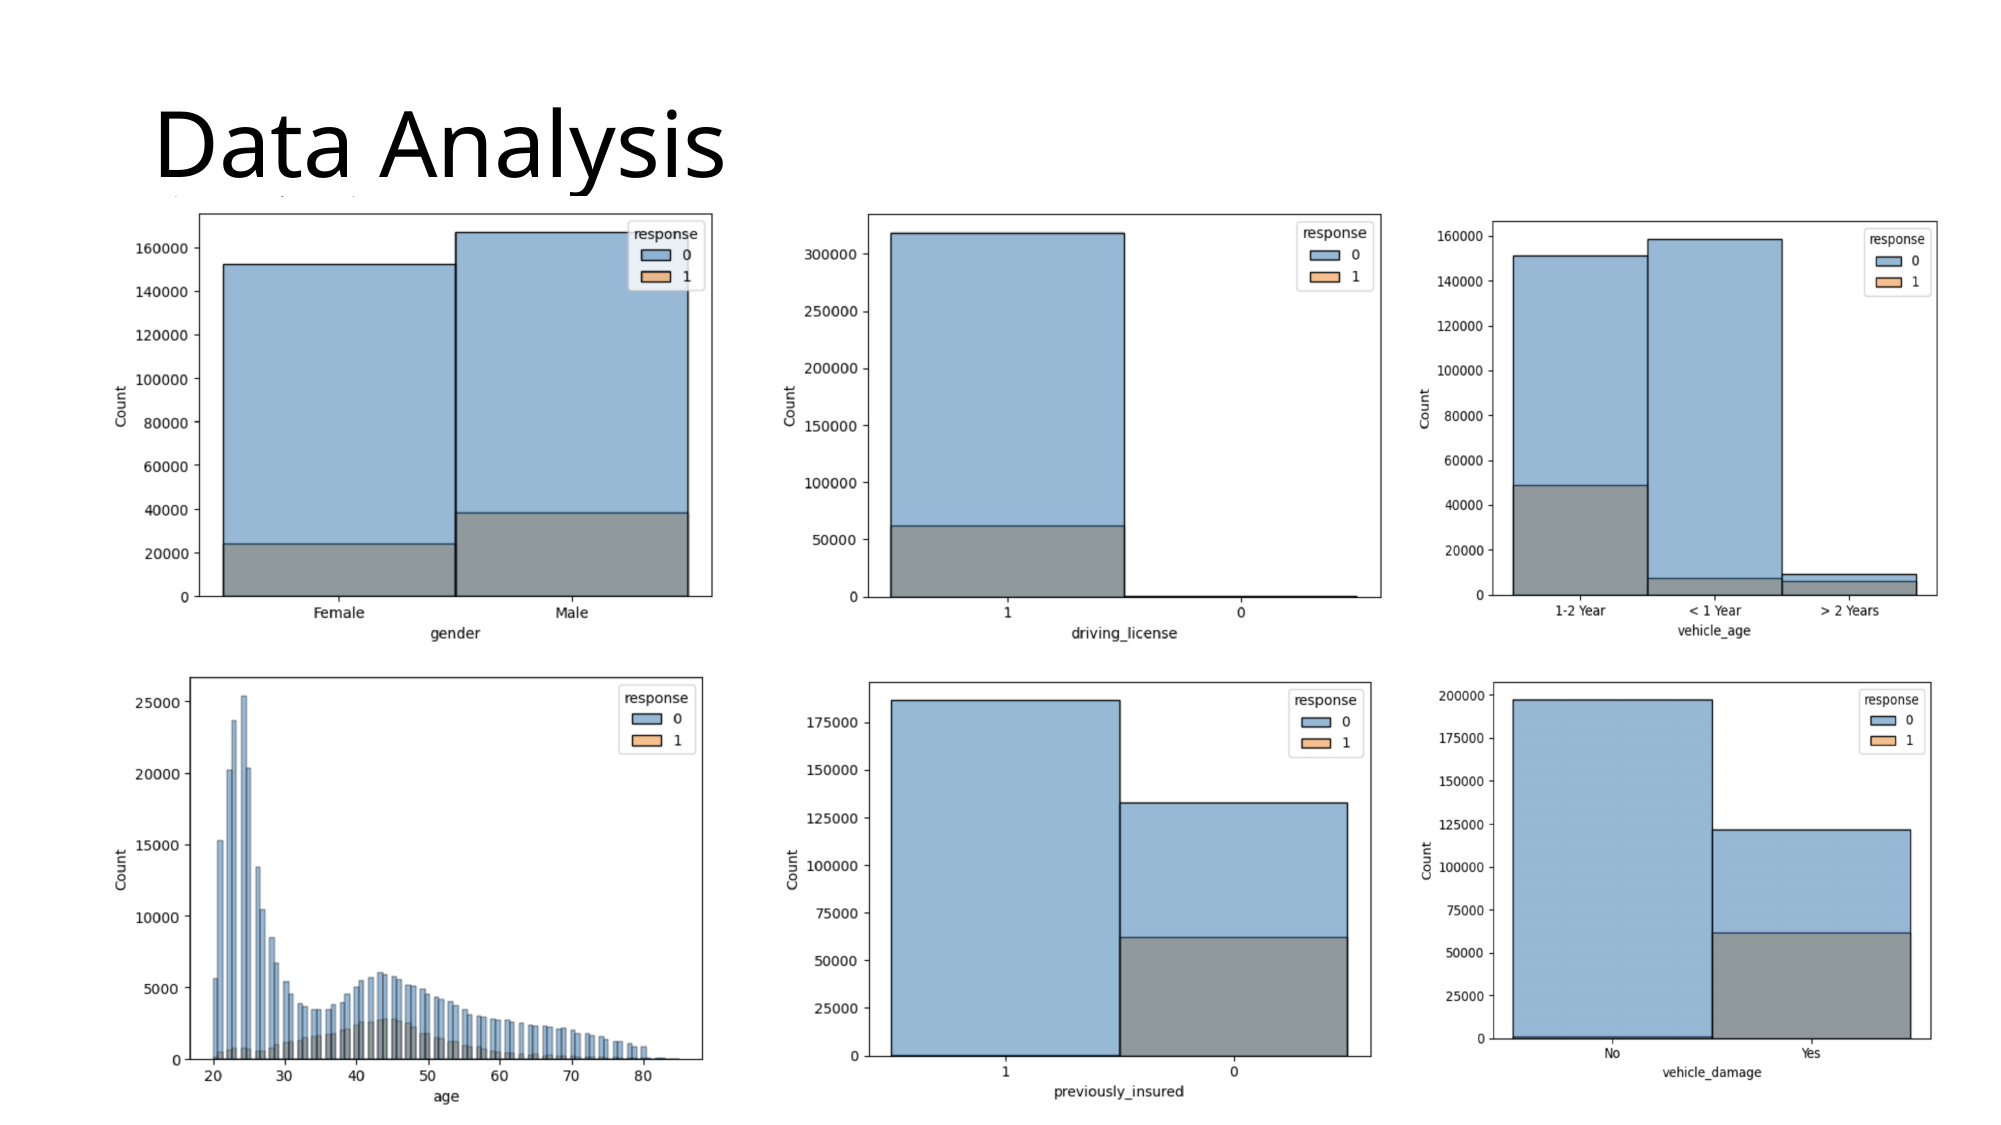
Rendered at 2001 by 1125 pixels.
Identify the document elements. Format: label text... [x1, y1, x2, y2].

picture [770, 202, 1971, 652]
picture [97, 196, 752, 646]
title Data Analysis [137, 39, 1863, 257]
picture [97, 662, 752, 1111]
picture [770, 667, 1966, 1107]
